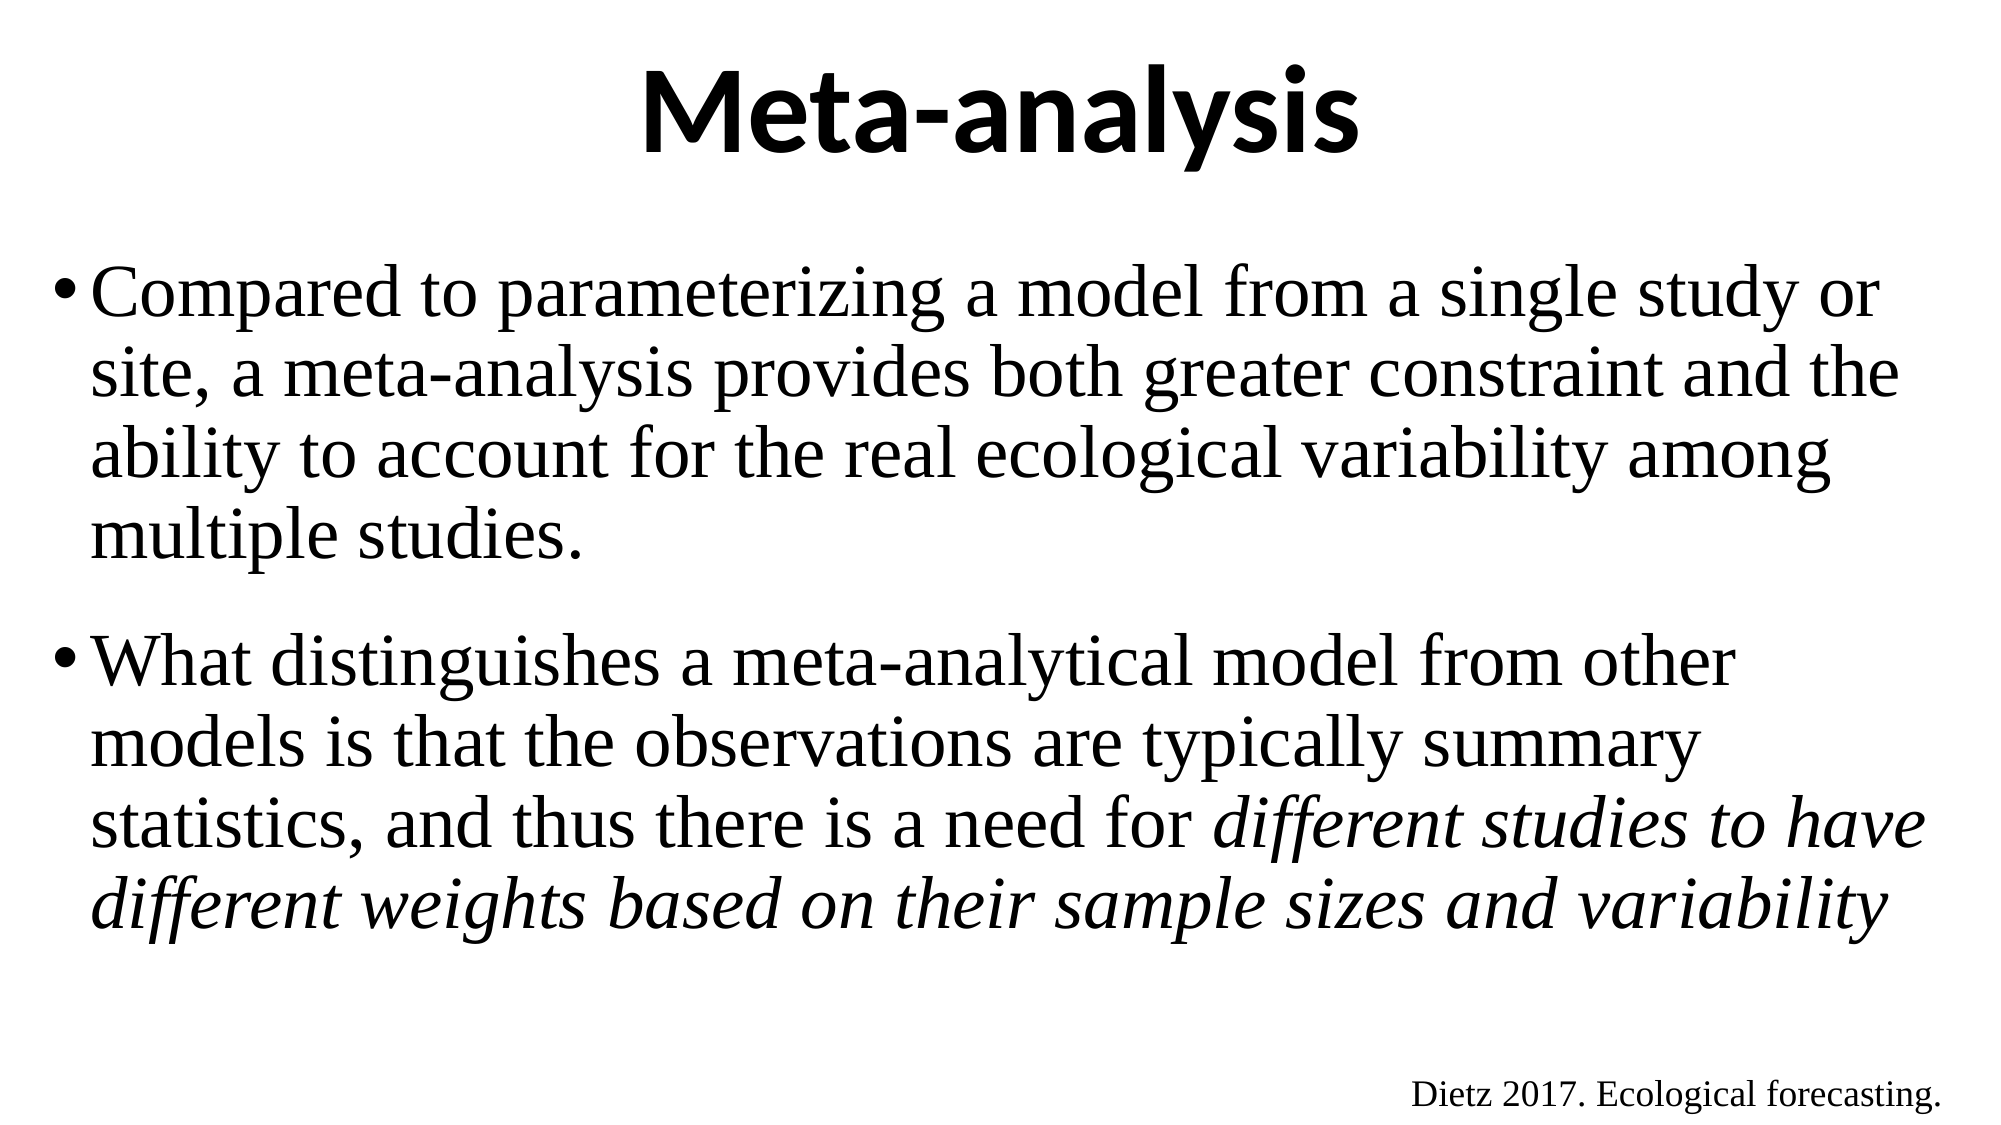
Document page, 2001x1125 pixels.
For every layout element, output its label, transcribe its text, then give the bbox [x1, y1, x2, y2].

text_box Dietz 2017. Ecological forecasting. [1396, 1061, 1959, 1122]
list Compared to parameterizing a model from a single study or site, a meta-analysis provides both greater constraint and the ability to account for the real ecological variability among multiple studies. What distinguishes a meta-analytical model from other models is that the observations are typically summary statistics, and thus there is a need for different studies to have different weights based on their sample sizes and variability [37, 243, 1965, 993]
title Meta-analysis [0, 3, 2000, 221]
